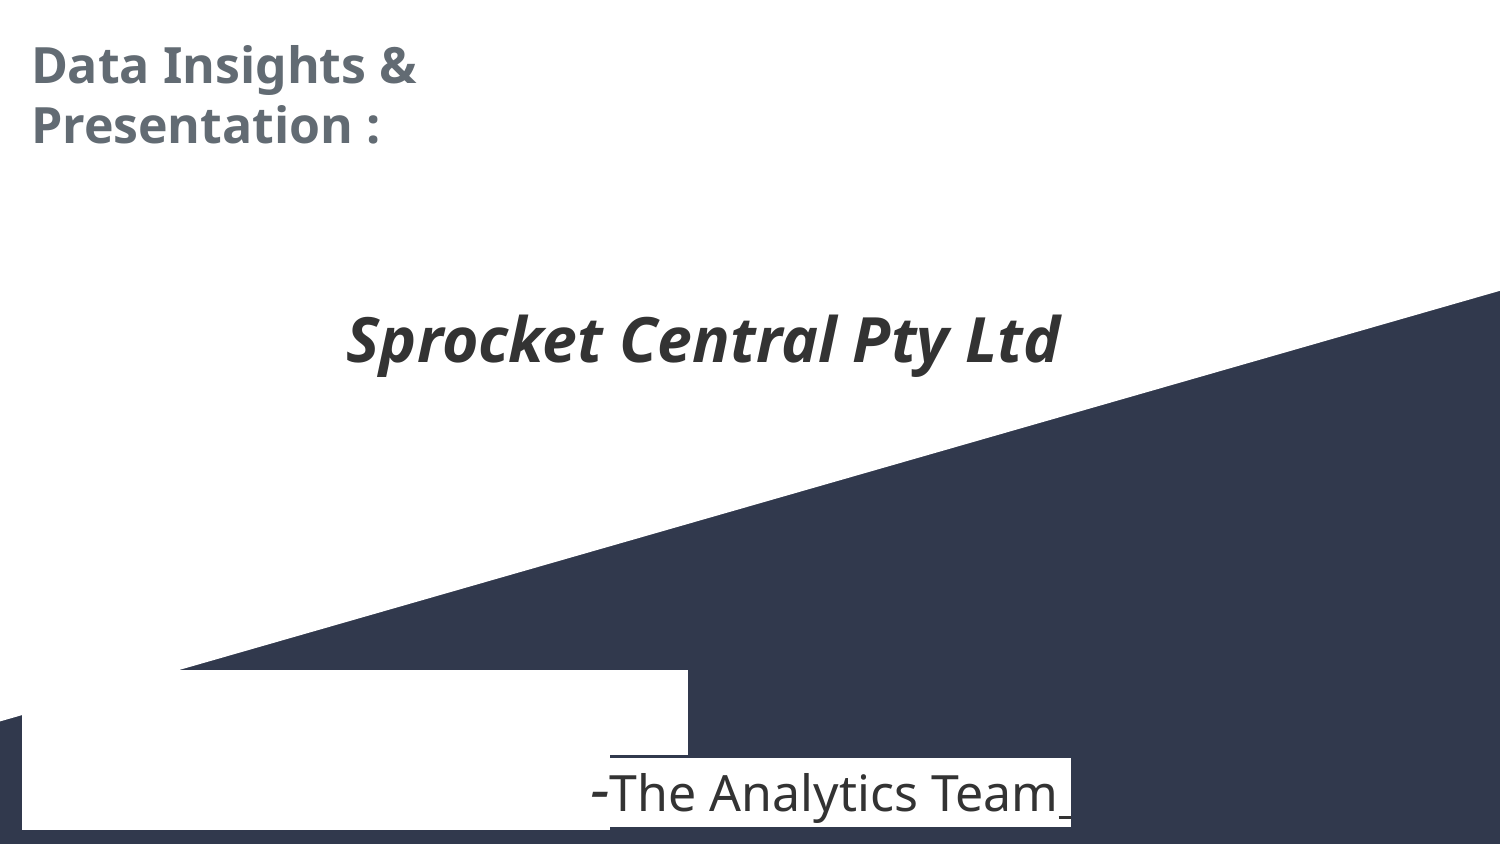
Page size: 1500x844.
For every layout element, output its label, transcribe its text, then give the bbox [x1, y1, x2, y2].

title Sprocket Central Pty Ltd -The Analytics Team [6, 0, 1268, 274]
subtitle Data Insights & Presentation : [16, 18, 759, 140]
